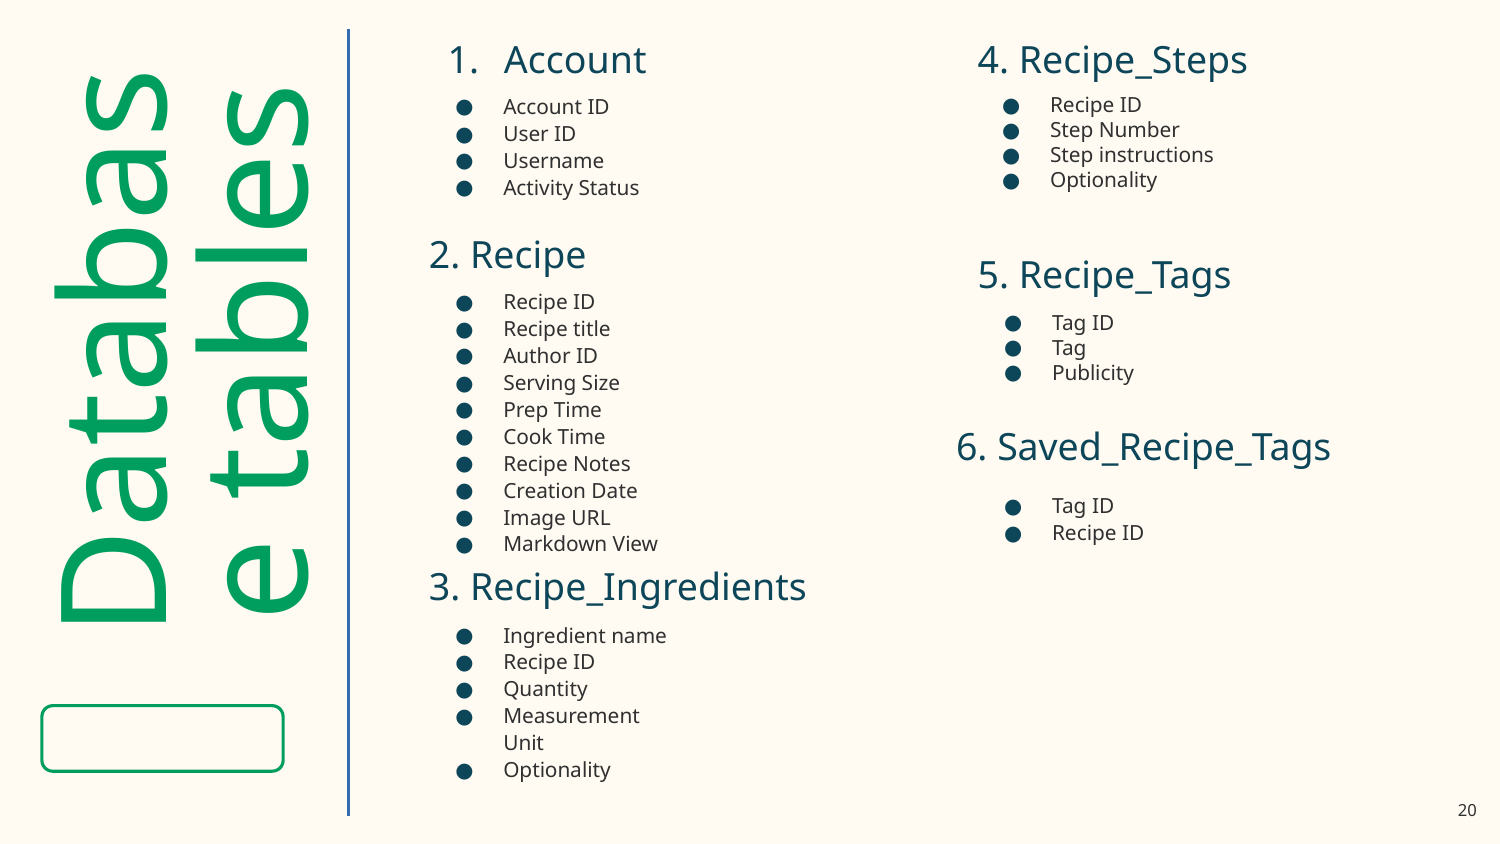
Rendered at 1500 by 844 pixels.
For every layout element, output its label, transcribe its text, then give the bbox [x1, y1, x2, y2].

subtitle 2. Recipe [413, 215, 674, 325]
list Tag ID Recipe ID [977, 517, 1223, 635]
slide_number ‹#› [1250, 796, 1492, 828]
list Recipe ID Step Number Step instructions Optionality [975, 130, 1249, 235]
list Ingredient name Recipe ID Quantity Measurement Unit Optionality [428, 657, 674, 765]
list Recipe ID Recipe title Author ID Serving Size Prep Time Cook Time Recipe Notes Creation Date Image URL Markdown View [428, 325, 674, 476]
subtitle Database tables [38, 31, 351, 674]
subtitle Account [413, 20, 700, 130]
list Tag ID Tag Publicity [977, 345, 1223, 408]
subtitle 5. Recipe_Tags [962, 235, 1383, 345]
subtitle 3. Recipe_Ingredients [413, 548, 941, 657]
subtitle 6. Saved_Recipe_Tags [940, 408, 1447, 517]
text_box [41, 705, 284, 772]
subtitle 4. Recipe_Steps [962, 20, 1383, 130]
list Account ID User ID Username Activity Status [428, 130, 681, 236]
